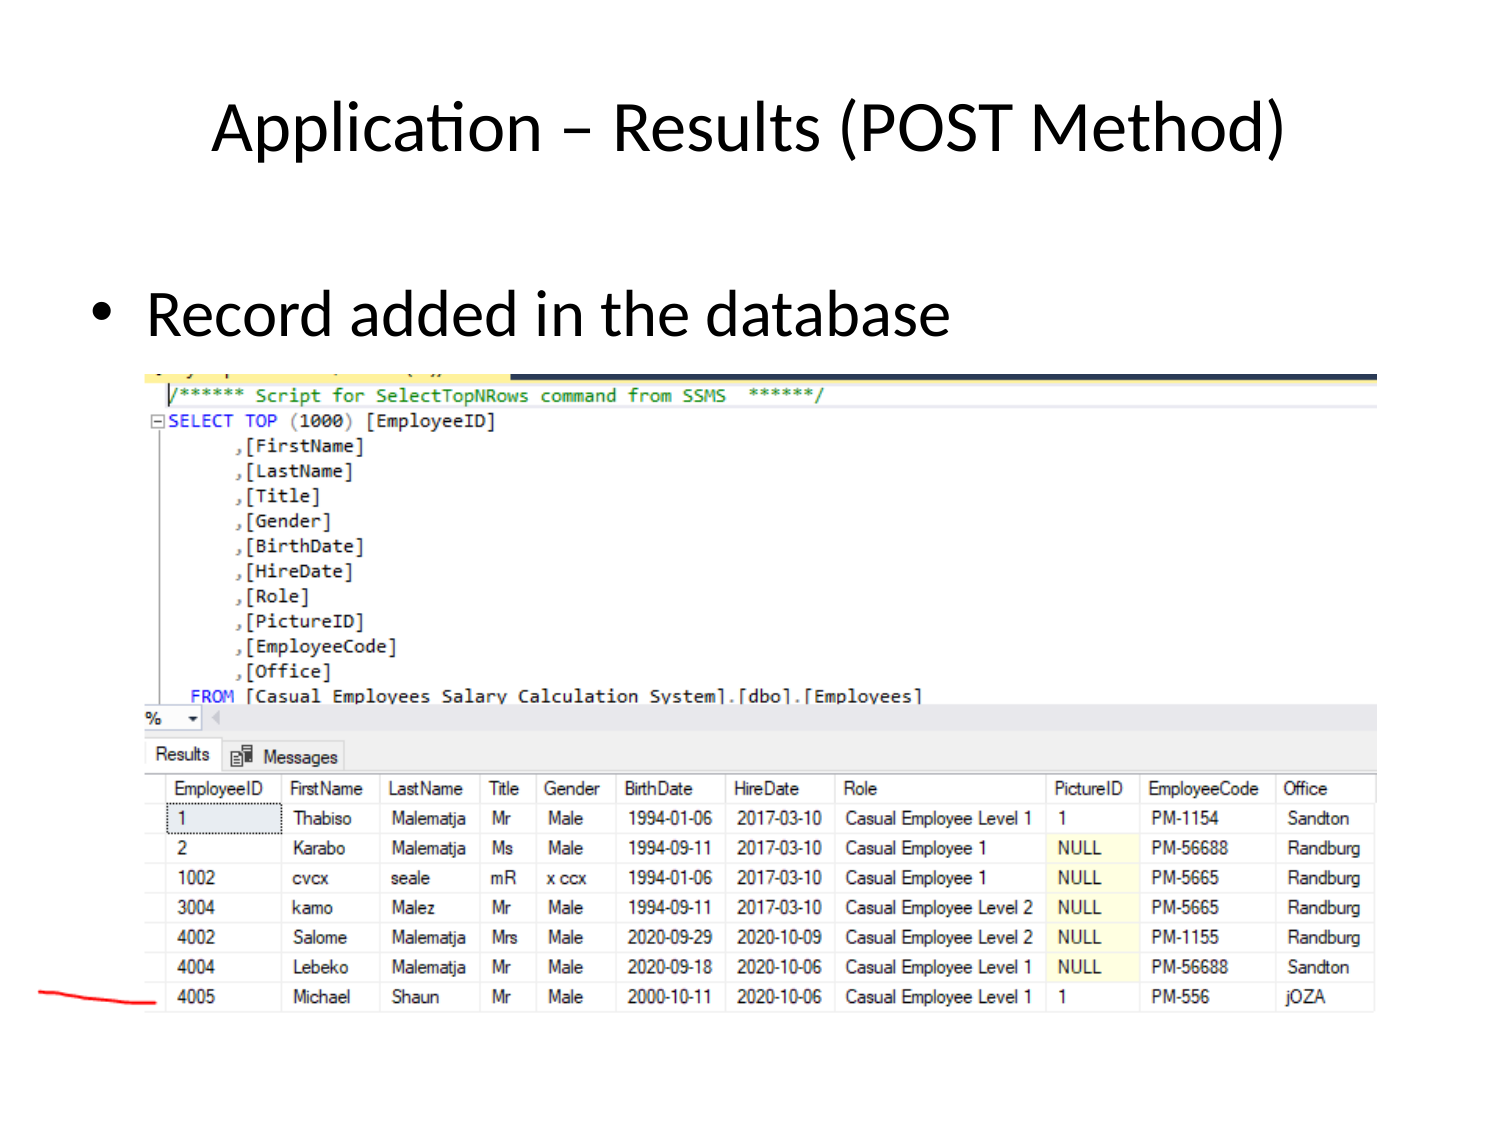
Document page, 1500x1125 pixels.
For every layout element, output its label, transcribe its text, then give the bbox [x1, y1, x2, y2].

title Application – Results (POST Method) [75, 45, 1425, 200]
list Record added in the database [75, 262, 1425, 1005]
picture [37, 374, 1377, 1038]
